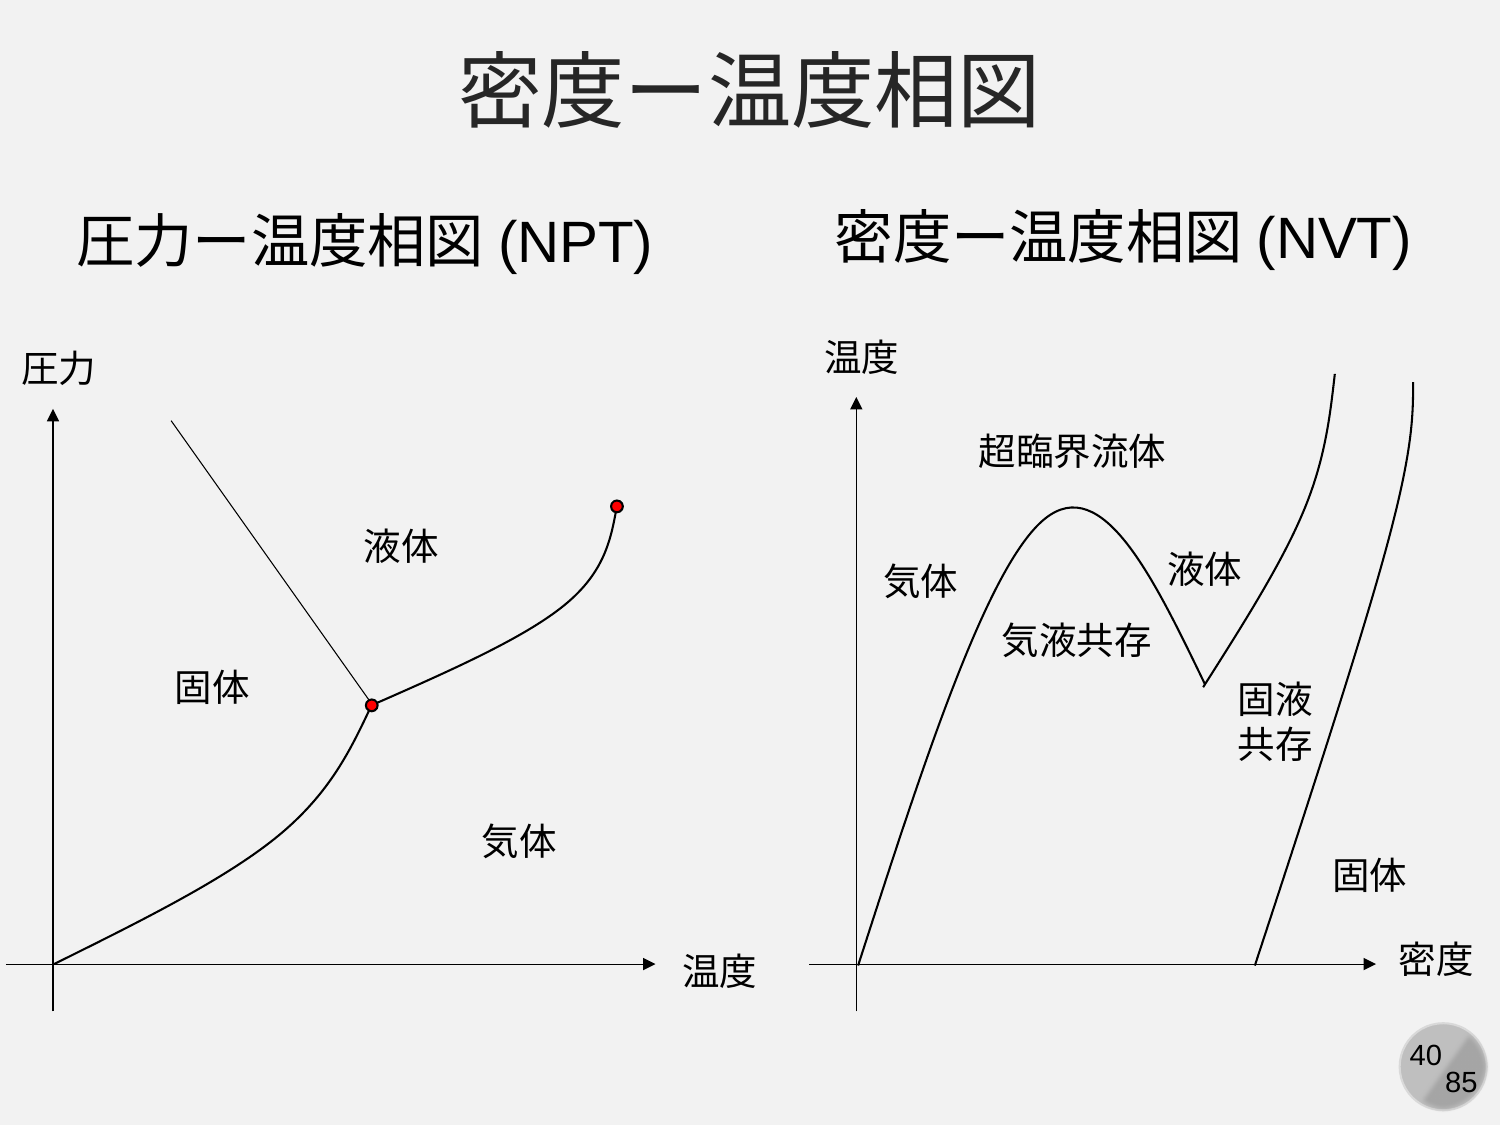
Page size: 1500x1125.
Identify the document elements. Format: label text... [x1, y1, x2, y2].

text_box 固体 [1317, 844, 1423, 905]
text_box 密度ー温度相図(NVT) [820, 193, 1427, 278]
text_box 超臨界流体 [963, 420, 1181, 481]
text_box 圧力 [6, 338, 112, 398]
text_box 気体 [868, 550, 974, 611]
text_box [364, 698, 379, 713]
text_box [857, 506, 1205, 964]
text_box 温度 [667, 940, 774, 1001]
list 密度ー温度相図 [0, 31, 1500, 155]
text_box [610, 499, 624, 514]
text_box 液体 [372, 515, 454, 575]
text_box [54, 709, 370, 964]
text_box 圧力ー温度相図(NPT) [61, 196, 669, 281]
text_box 気液共存 [987, 609, 1167, 670]
text_box 温度 [809, 326, 915, 386]
text_box 気体 [467, 810, 572, 871]
text_box 固液 共存 [1223, 668, 1328, 774]
text_box [1254, 774, 1319, 964]
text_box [171, 420, 372, 705]
text_box 固体 [159, 656, 265, 717]
text_box 密度 [1383, 928, 1491, 989]
text_box [377, 510, 617, 704]
text_box [1202, 373, 1336, 688]
text_box [1328, 382, 1415, 744]
text_box 液体 [1152, 538, 1258, 599]
